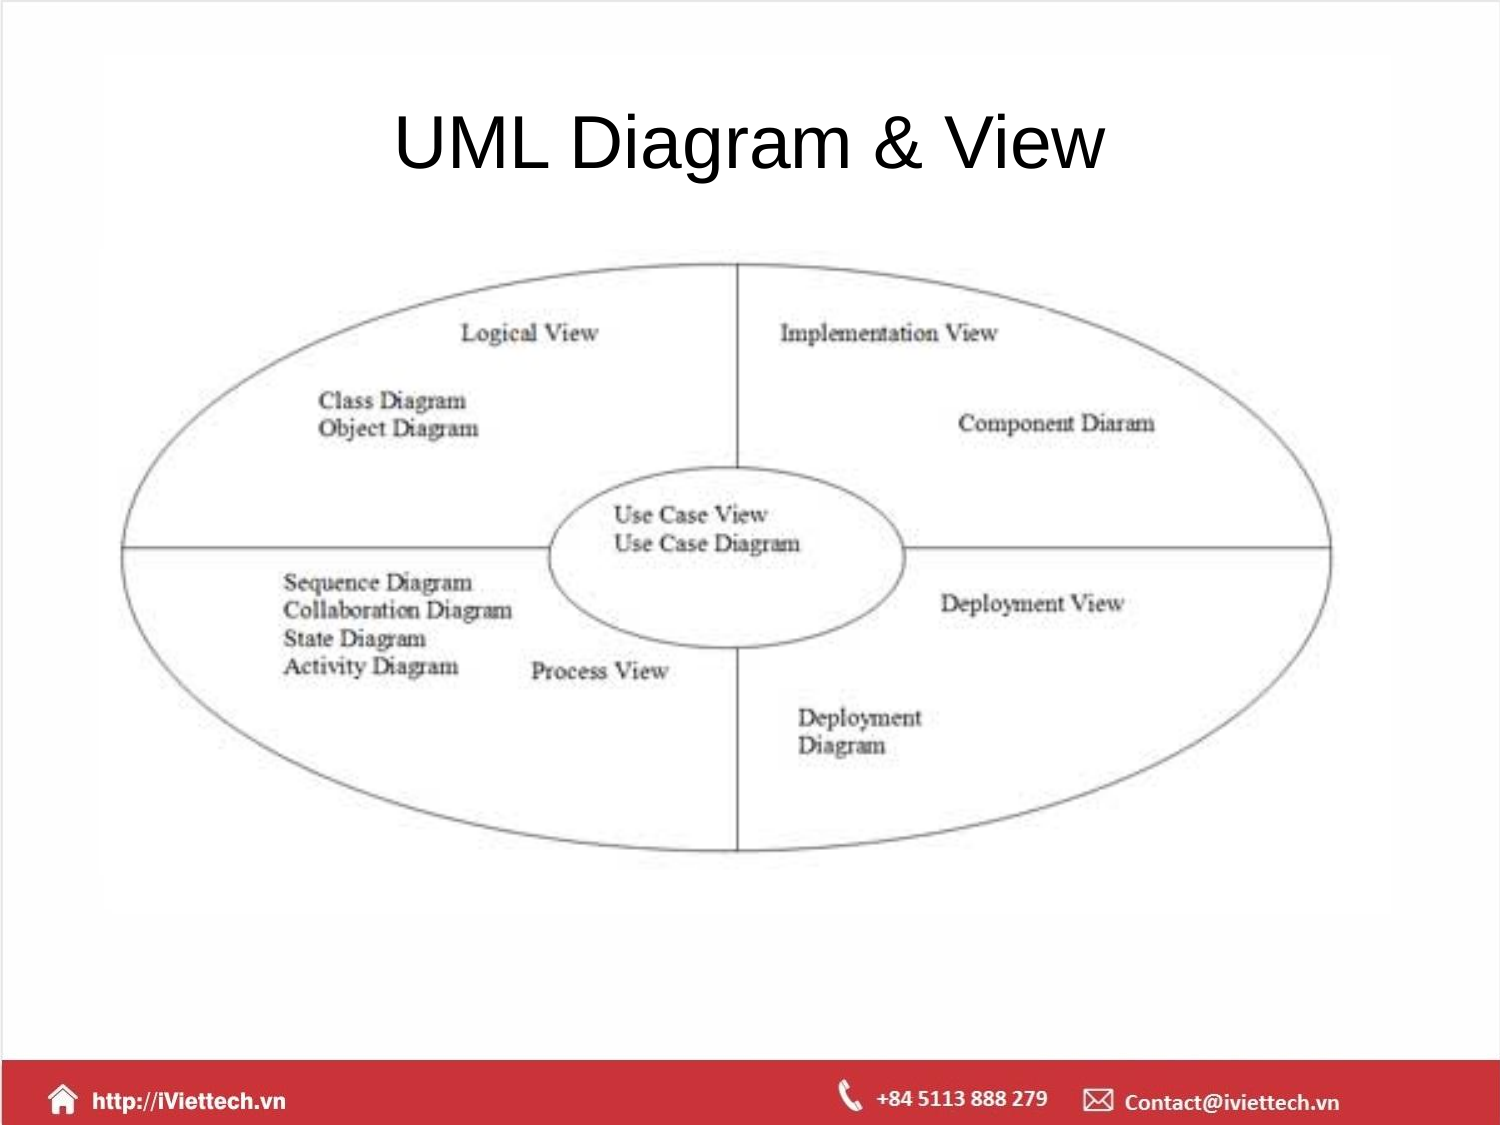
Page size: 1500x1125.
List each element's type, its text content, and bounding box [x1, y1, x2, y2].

picture [0, 0, 1500, 1125]
title UML Diagram & View [75, 45, 1425, 233]
